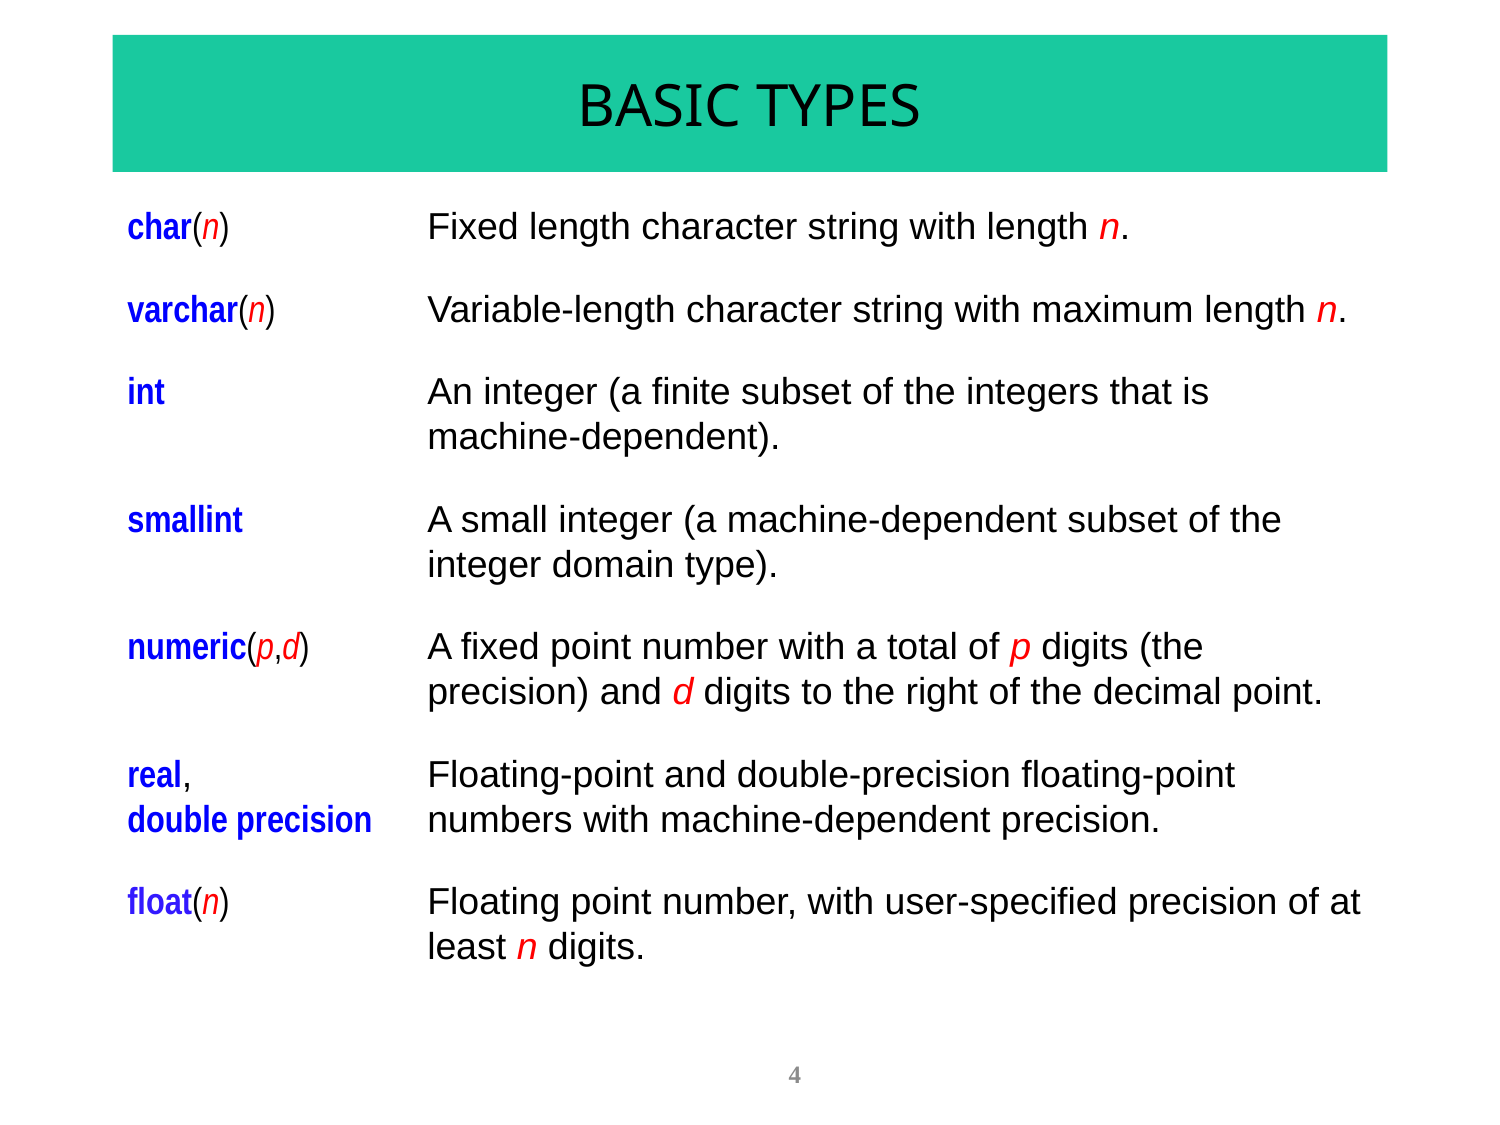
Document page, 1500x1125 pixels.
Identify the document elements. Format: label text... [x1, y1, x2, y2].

list char(n) Fixed length character string with length n. varchar(n) Variable-length character string with maximum length n. int An integer (a finite subset of the integers that is machine-dependent). smallint A small integer (a machine-dependent subset of the integer domain type). numeric(p,d) A fixed point number with a total of p digits (the precision) and d digits to the right of the decimal point. real, Floating-point and double-precision floating-point double precision numbers with machine-dependent precision. float(n) Floating point number, with user-specified precision of at least n digits. [112, 195, 1388, 1020]
slide_number 4 [478, 1043, 816, 1104]
title BASIC TYPES [112, 34, 1388, 172]
